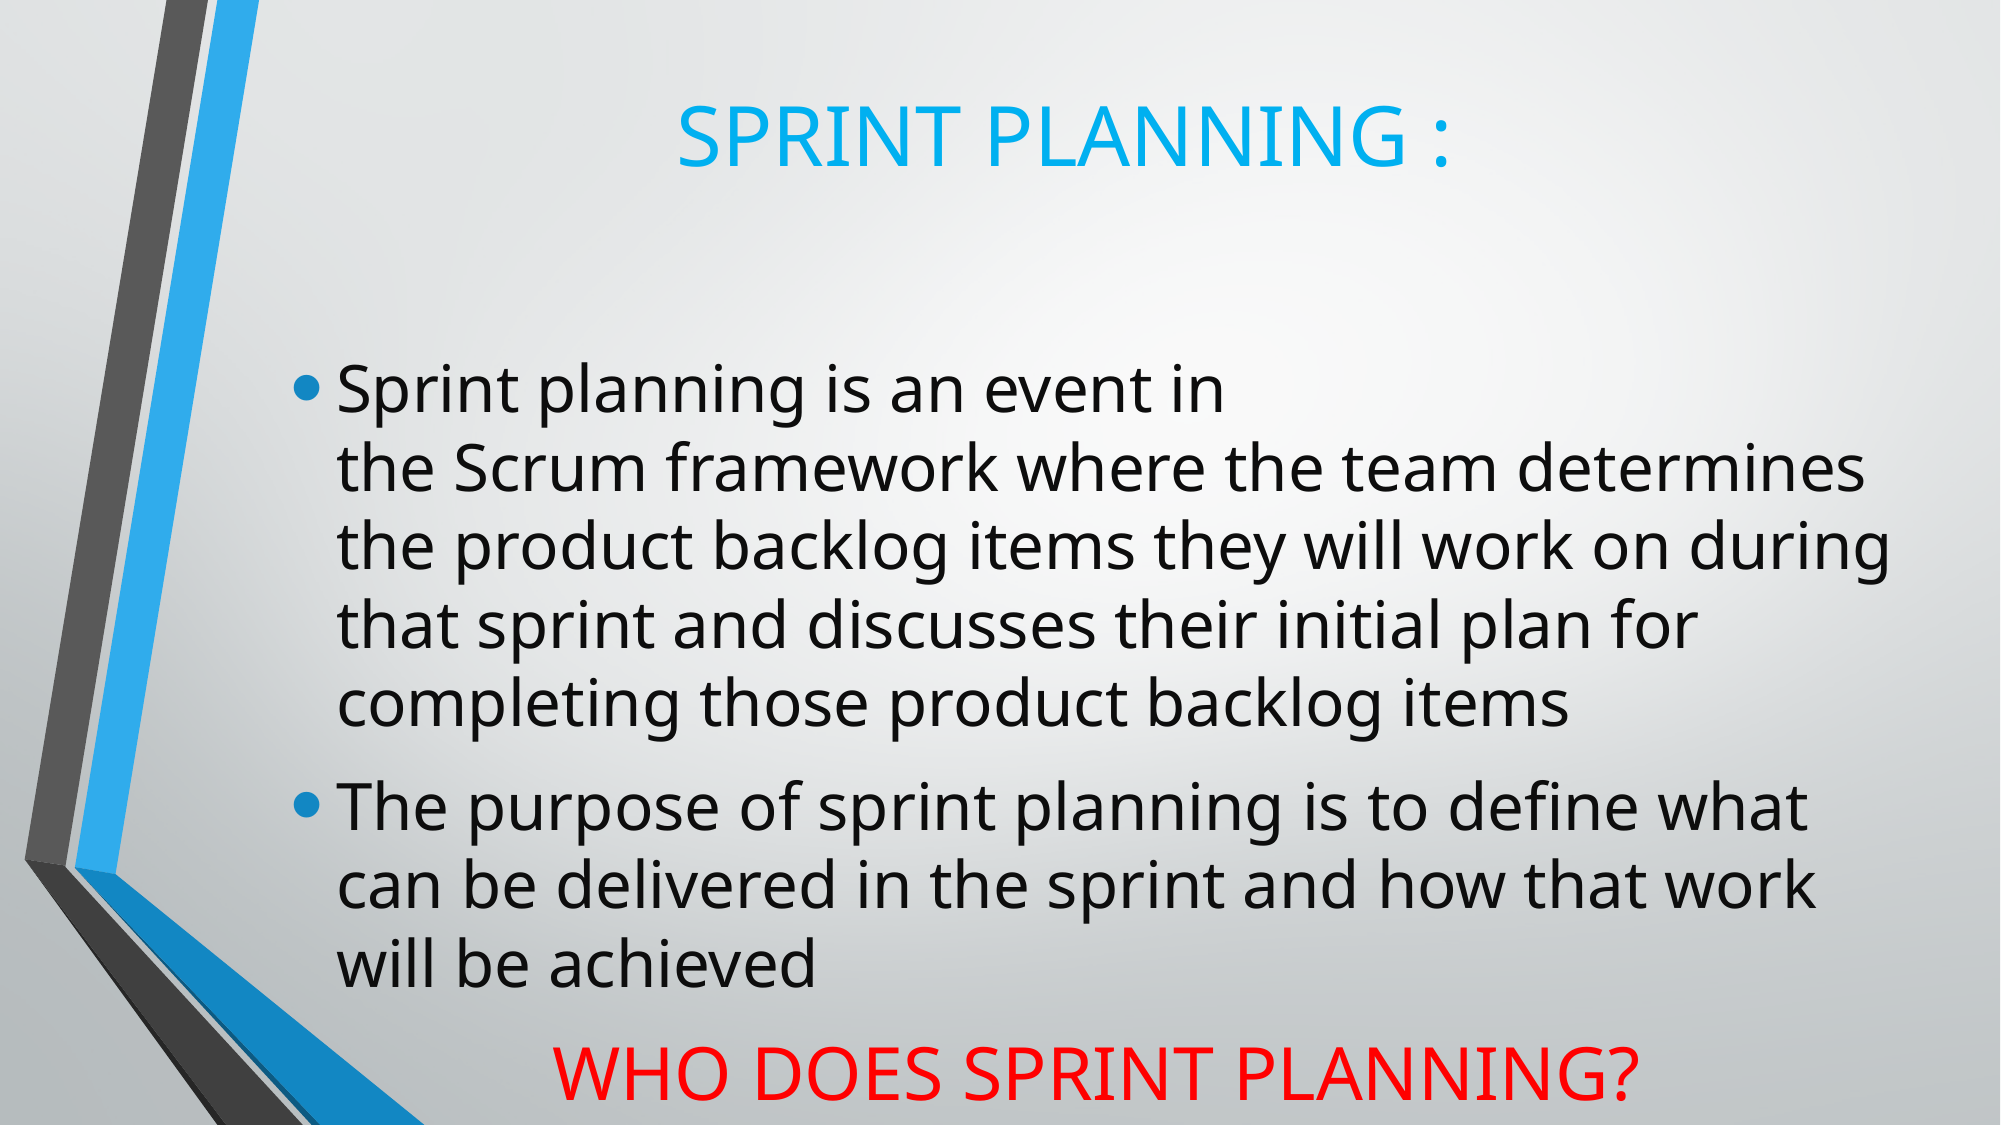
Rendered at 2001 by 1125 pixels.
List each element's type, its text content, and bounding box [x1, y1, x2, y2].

list Sprint planning is an event in the Scrum framework where the team determines the product backlog items they will work on during that sprint and discusses their initial plan for completing those product backlog items The purpose of sprint planning is to define what can be delivered in the sprint and how that work will be achieved WHO DOES SPRINT PLANNING? [275, 339, 1919, 1125]
title SPRINT PLANNING : [243, 49, 1887, 217]
